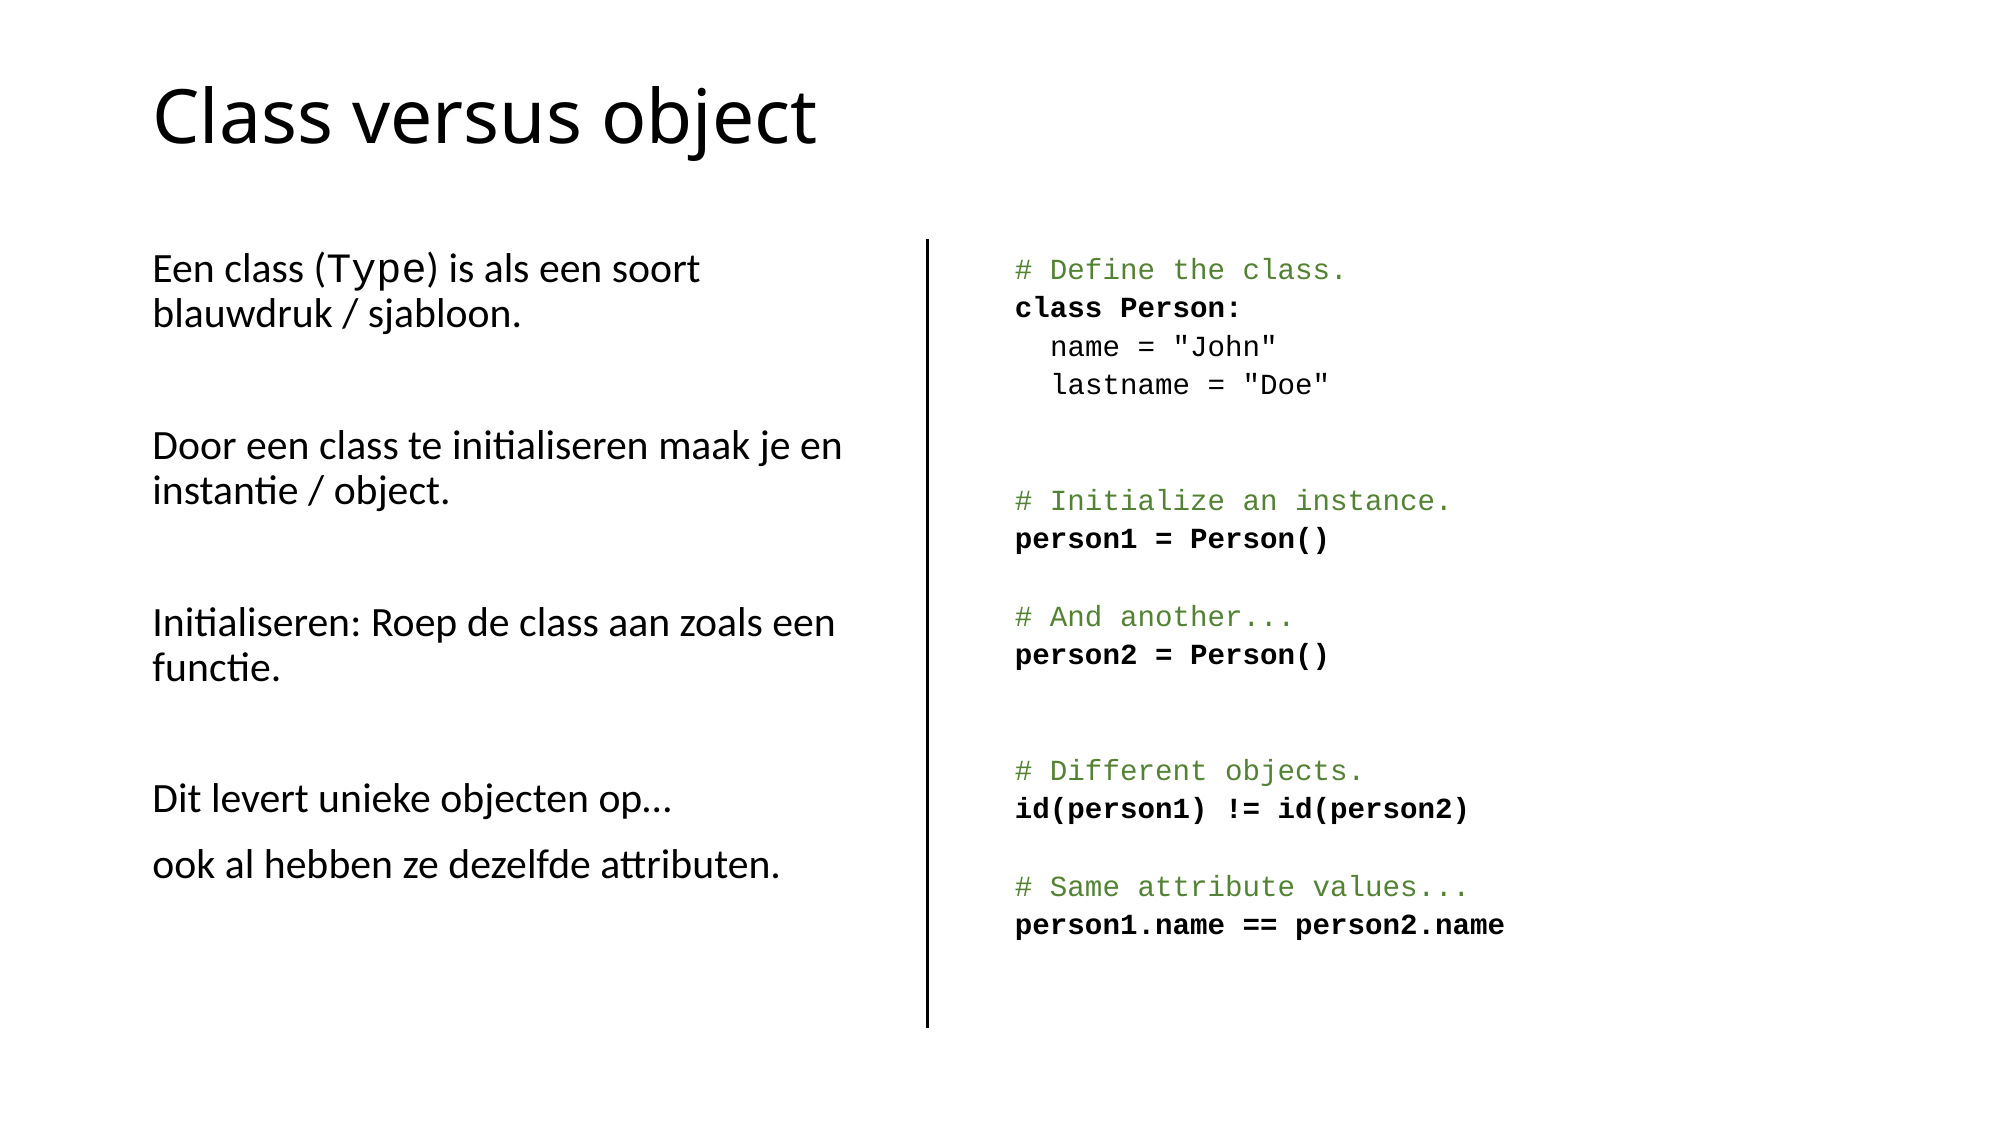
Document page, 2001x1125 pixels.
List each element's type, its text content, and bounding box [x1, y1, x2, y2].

list Een class (Type) is als een soort blauwdruk / sjabloon. Door een class te initialiseren maak je en instantie / object. Initialiseren: Roep de class aan zoals een functie. Dit levert unieke objecten op… ook al hebben ze dezelfde attributen. [137, 238, 888, 1014]
title Class versus object [137, 59, 1863, 178]
text_box # Define the class. class Person: name = "John" lastname = "Doe" # Initialize an instance. person1 = Person() # And another... person2 = Person() # Different objects. id(person1) != id(person2) # Same attribute values... person1.name == person2.name [999, 238, 1831, 1014]
